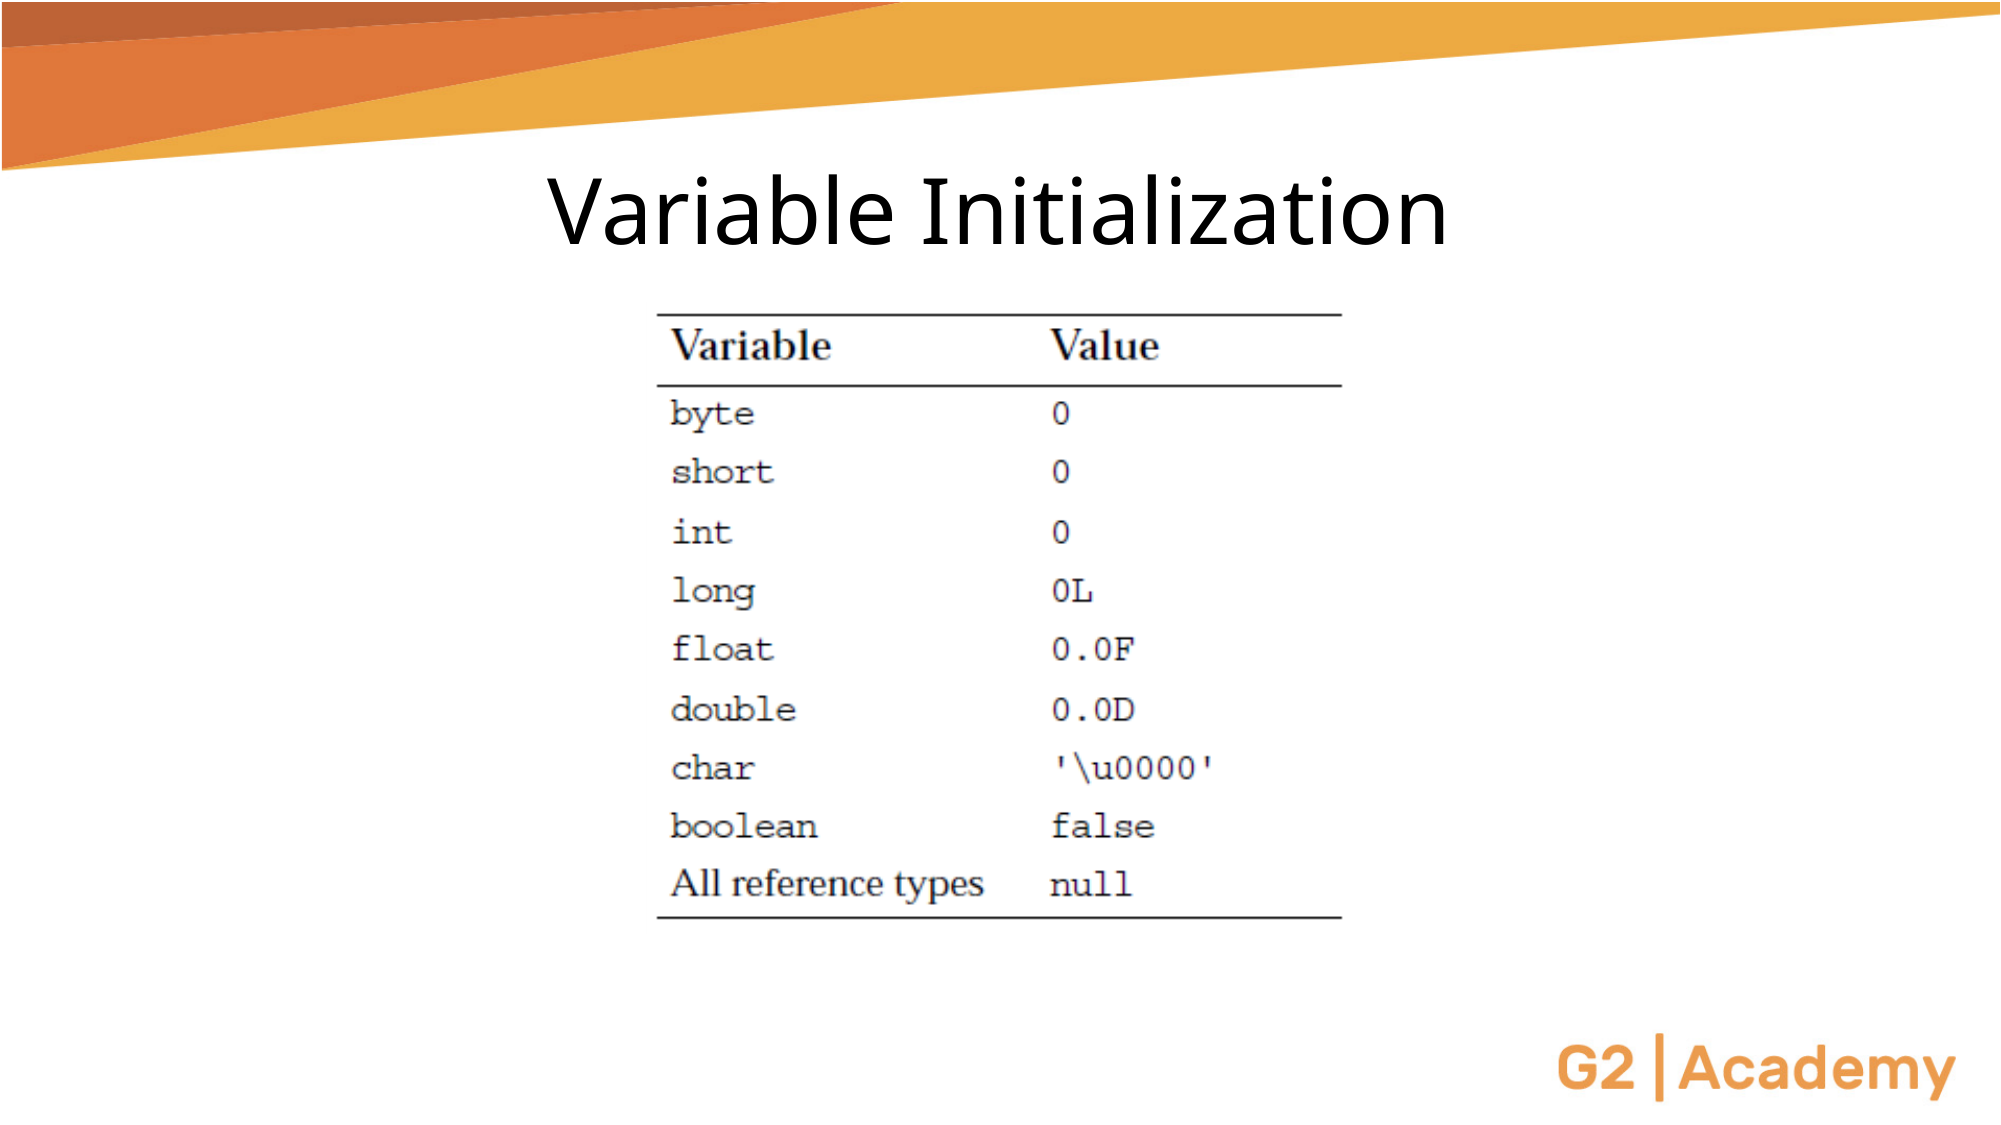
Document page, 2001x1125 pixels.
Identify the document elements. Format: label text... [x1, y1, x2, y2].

picture [1, 2, 2000, 1125]
title Variable Initialization [99, 127, 1900, 303]
